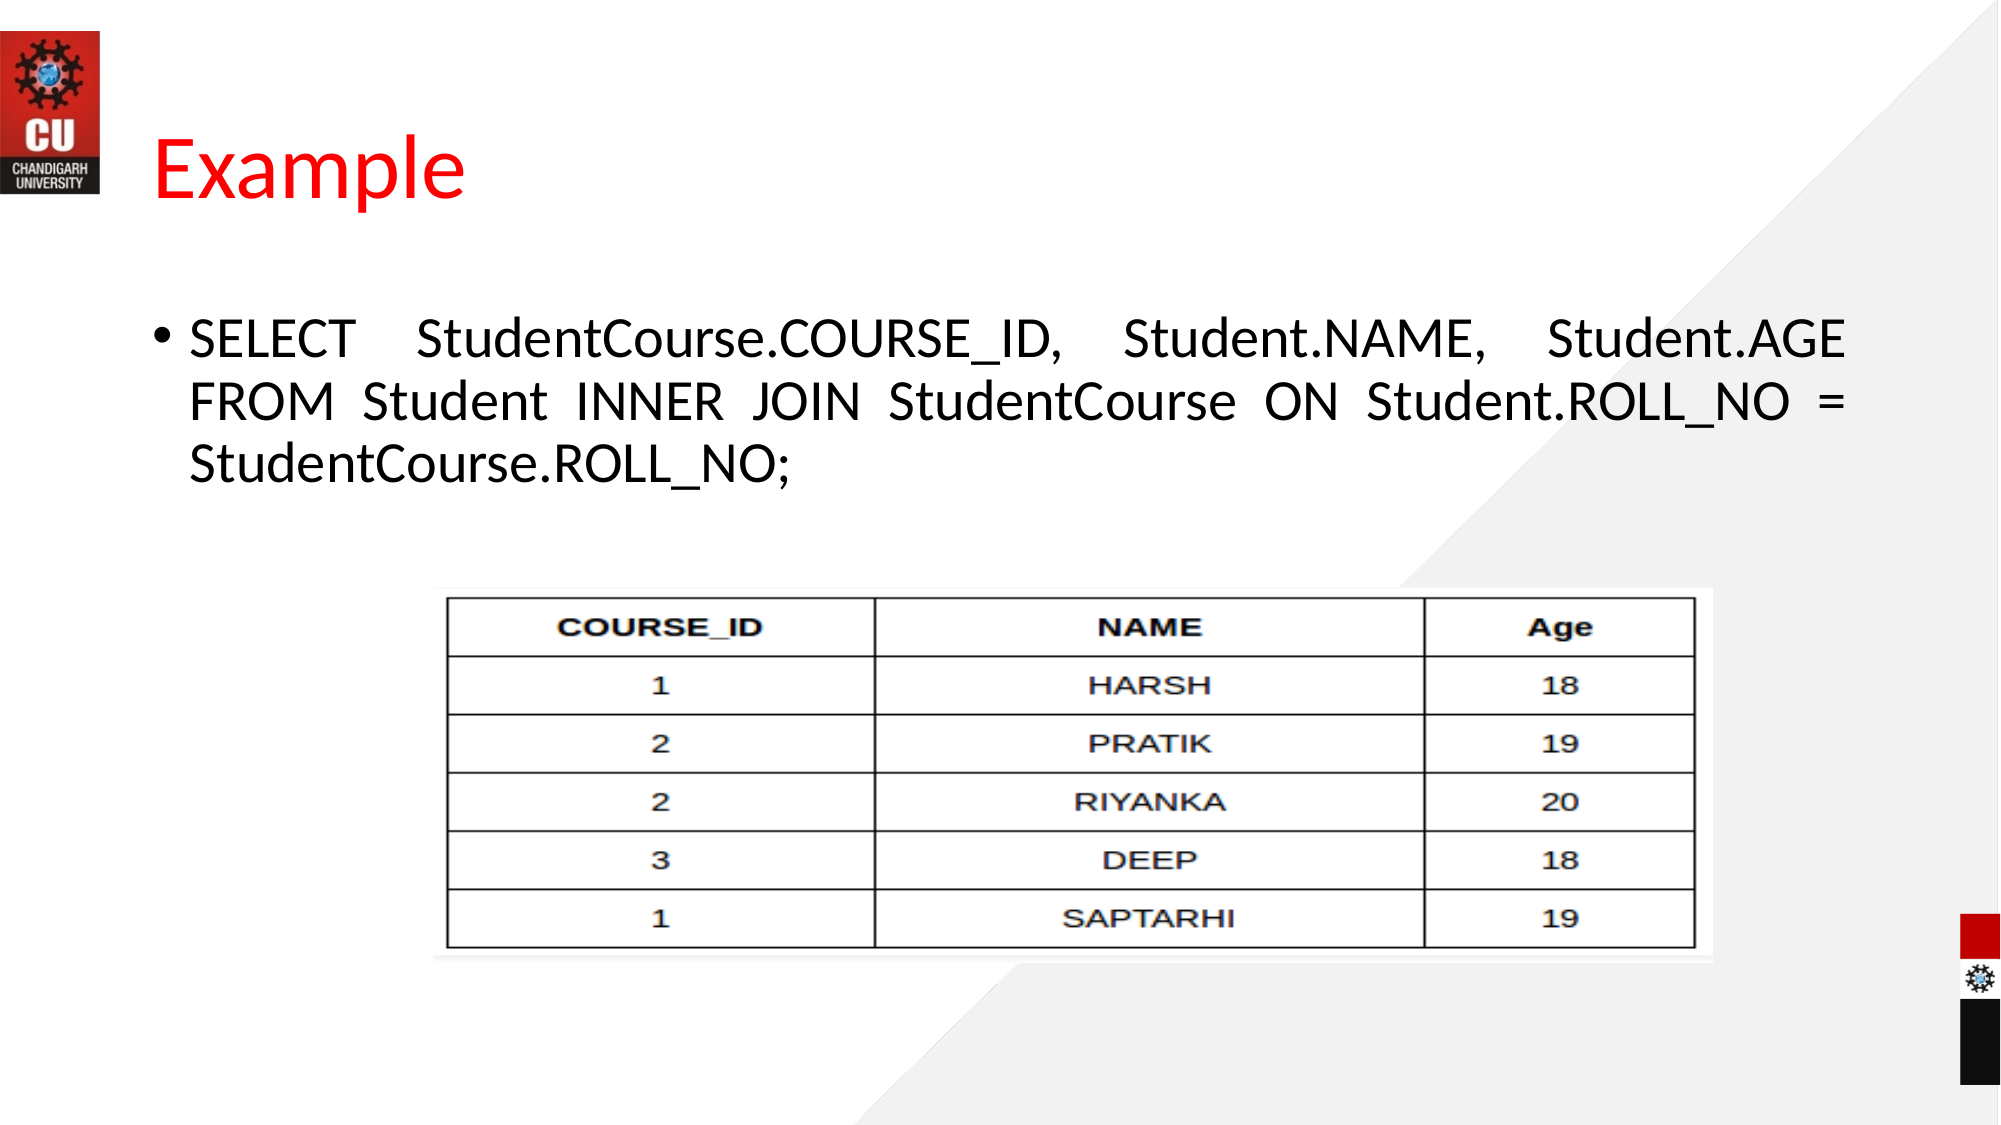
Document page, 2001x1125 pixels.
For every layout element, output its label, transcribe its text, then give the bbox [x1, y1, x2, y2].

title Example [137, 59, 1863, 278]
list SELECT StudentCourse.COURSE_ID, Student.NAME, Student.AGE FROM Student INNER JOIN StudentCourse ON Student.ROLL_NO = StudentCourse.ROLL_NO; [137, 299, 1863, 1014]
picture [0, 0, 2001, 1125]
